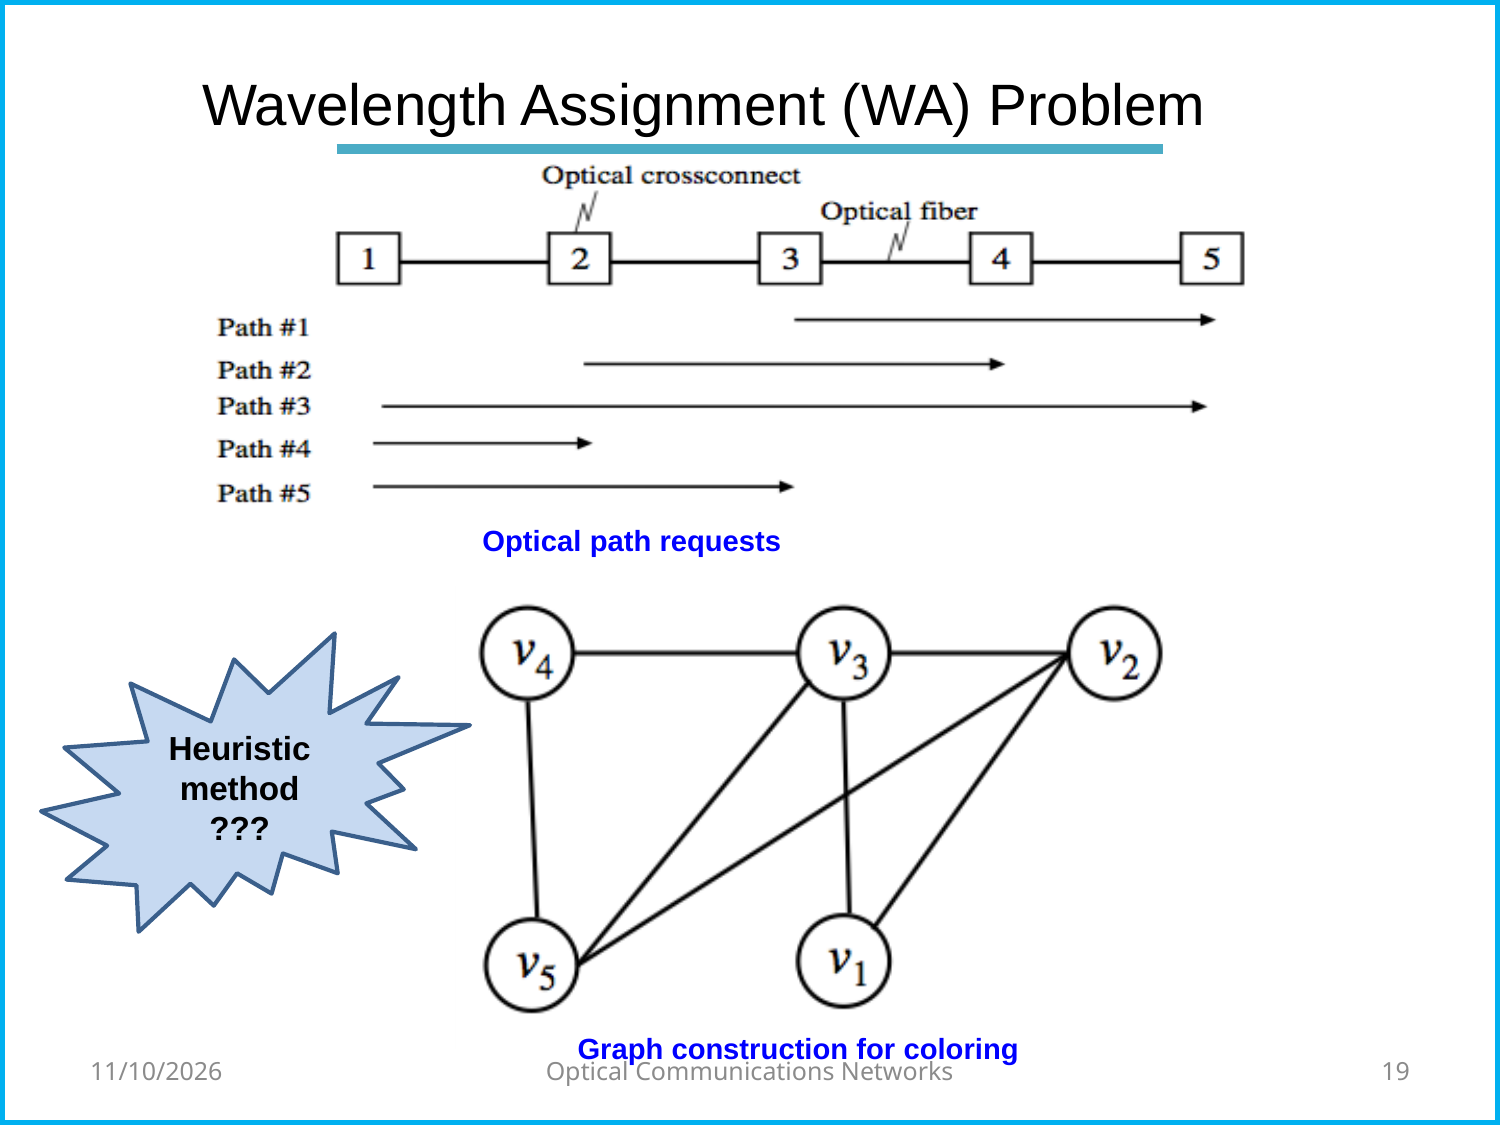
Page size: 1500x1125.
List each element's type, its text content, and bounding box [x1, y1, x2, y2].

text_box Heuristic method ??? [38, 631, 449, 934]
picture [454, 585, 1187, 1049]
text_box [0, 0, 1500, 1125]
slide_number 19 [1074, 1042, 1425, 1103]
footer Optical Communications Networks [512, 1058, 988, 1103]
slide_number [75, 1042, 425, 1103]
picture [159, 148, 1323, 516]
